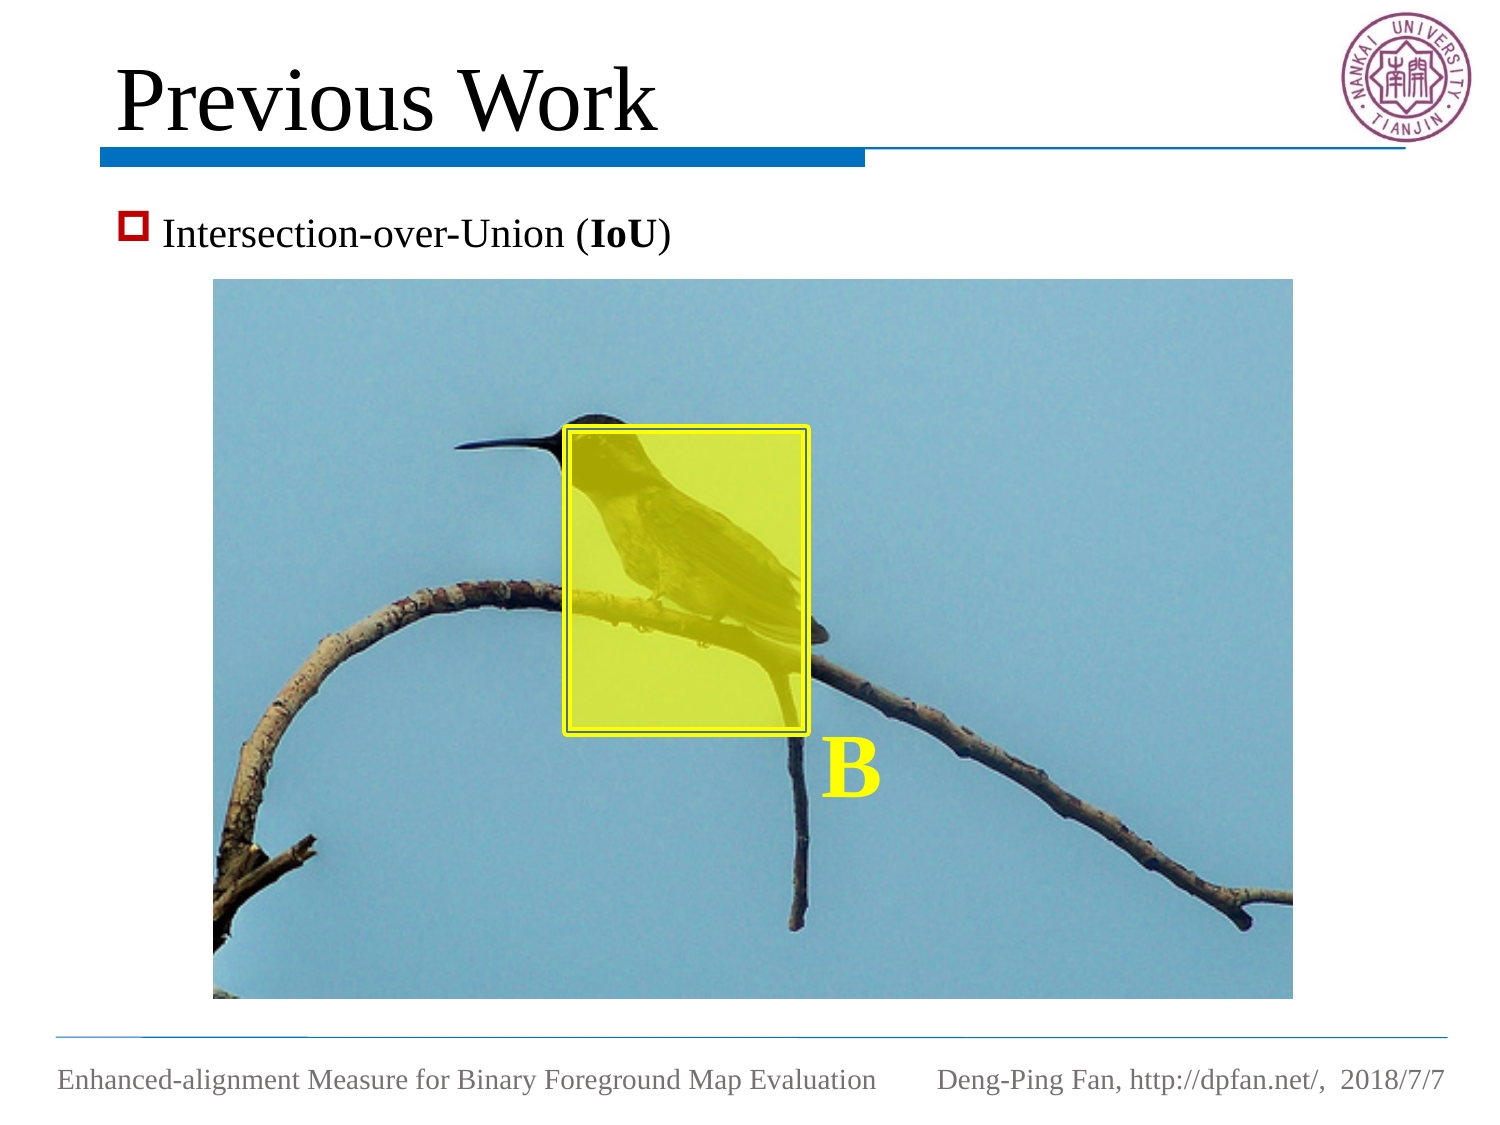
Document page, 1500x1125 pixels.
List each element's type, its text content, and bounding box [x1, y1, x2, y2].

picture [212, 279, 1293, 1000]
picture [1340, 11, 1472, 143]
text_box Intersection-over-Union (IoU) [100, 198, 687, 264]
title Previous Work [100, 33, 1332, 168]
